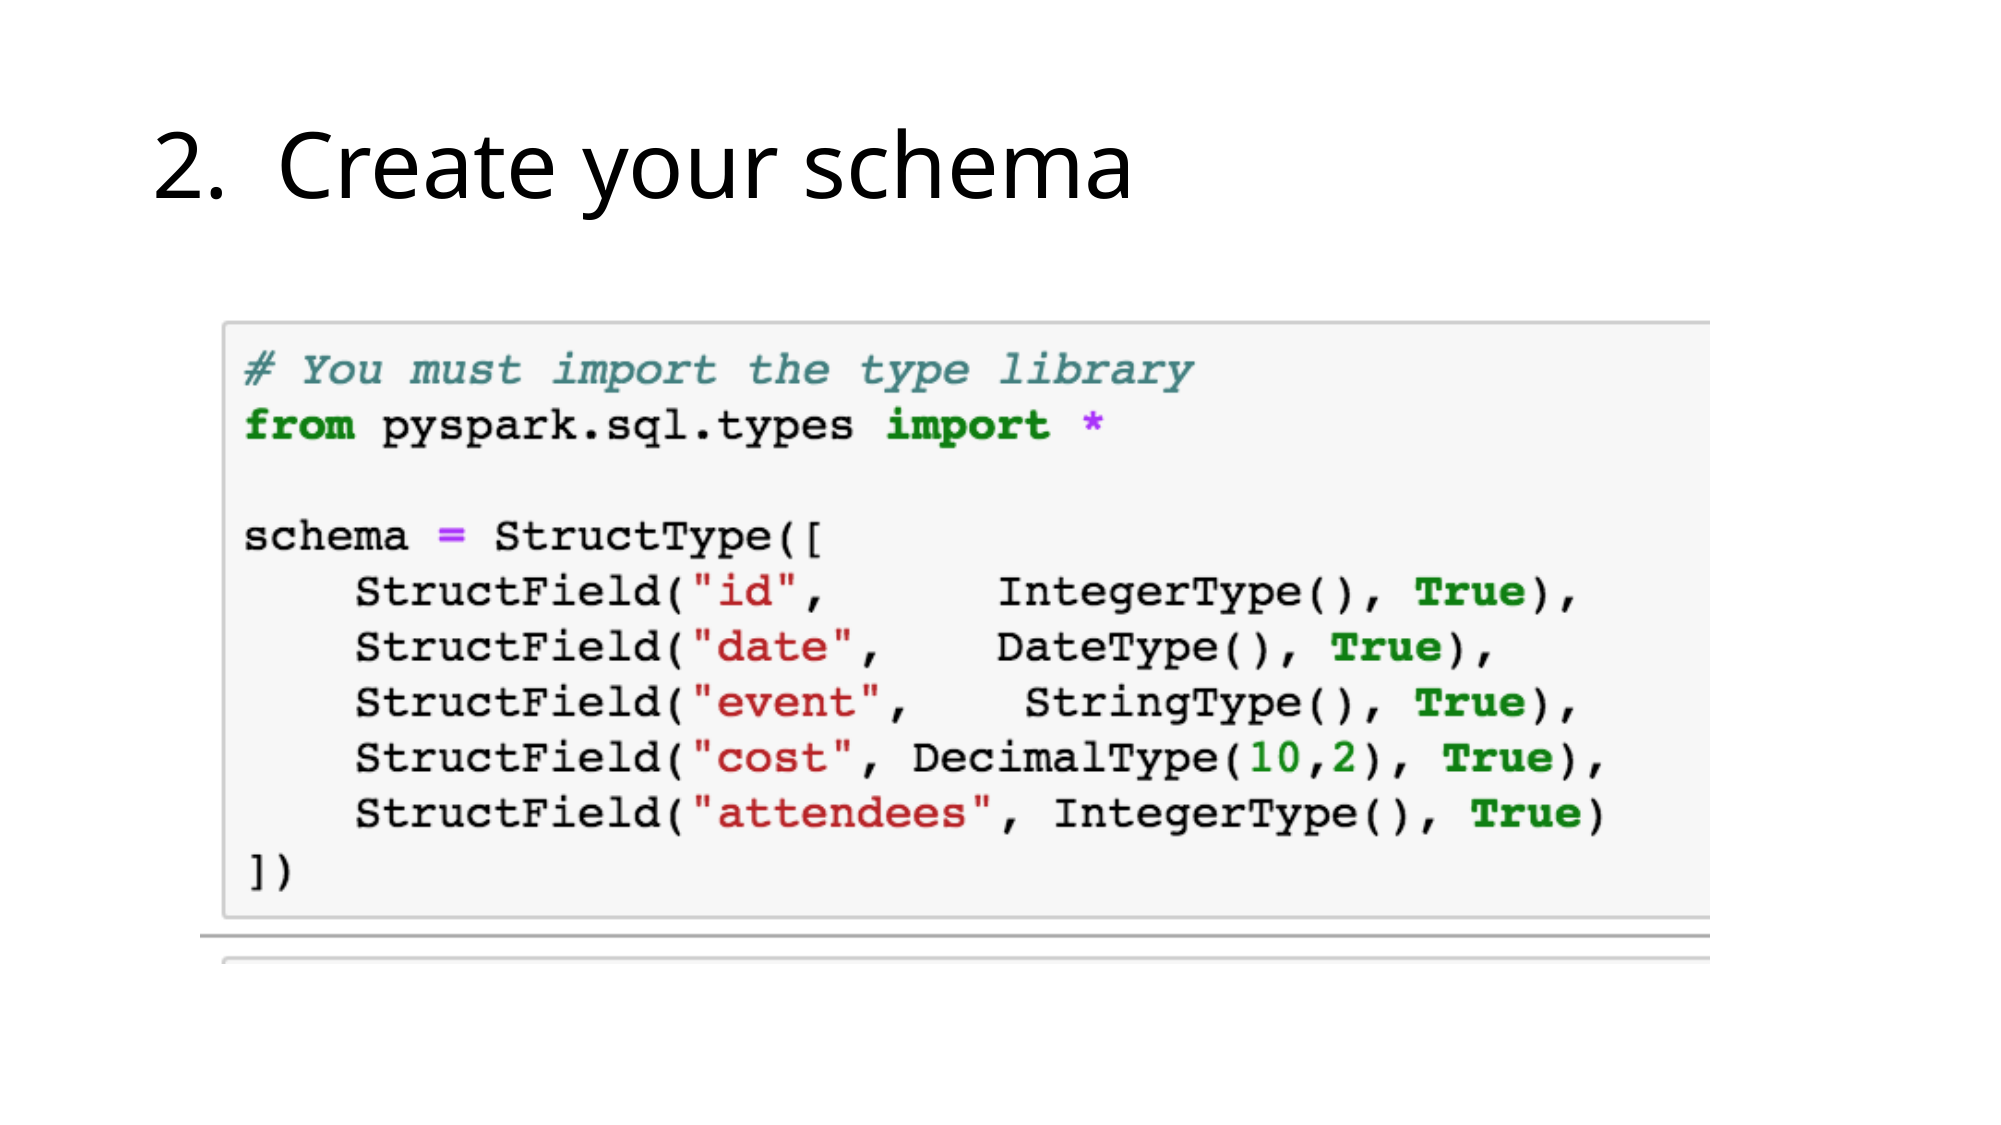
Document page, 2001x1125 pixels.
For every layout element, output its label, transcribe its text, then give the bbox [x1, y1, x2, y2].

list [199, 310, 1710, 964]
title 2. Create your schema [137, 59, 1863, 278]
